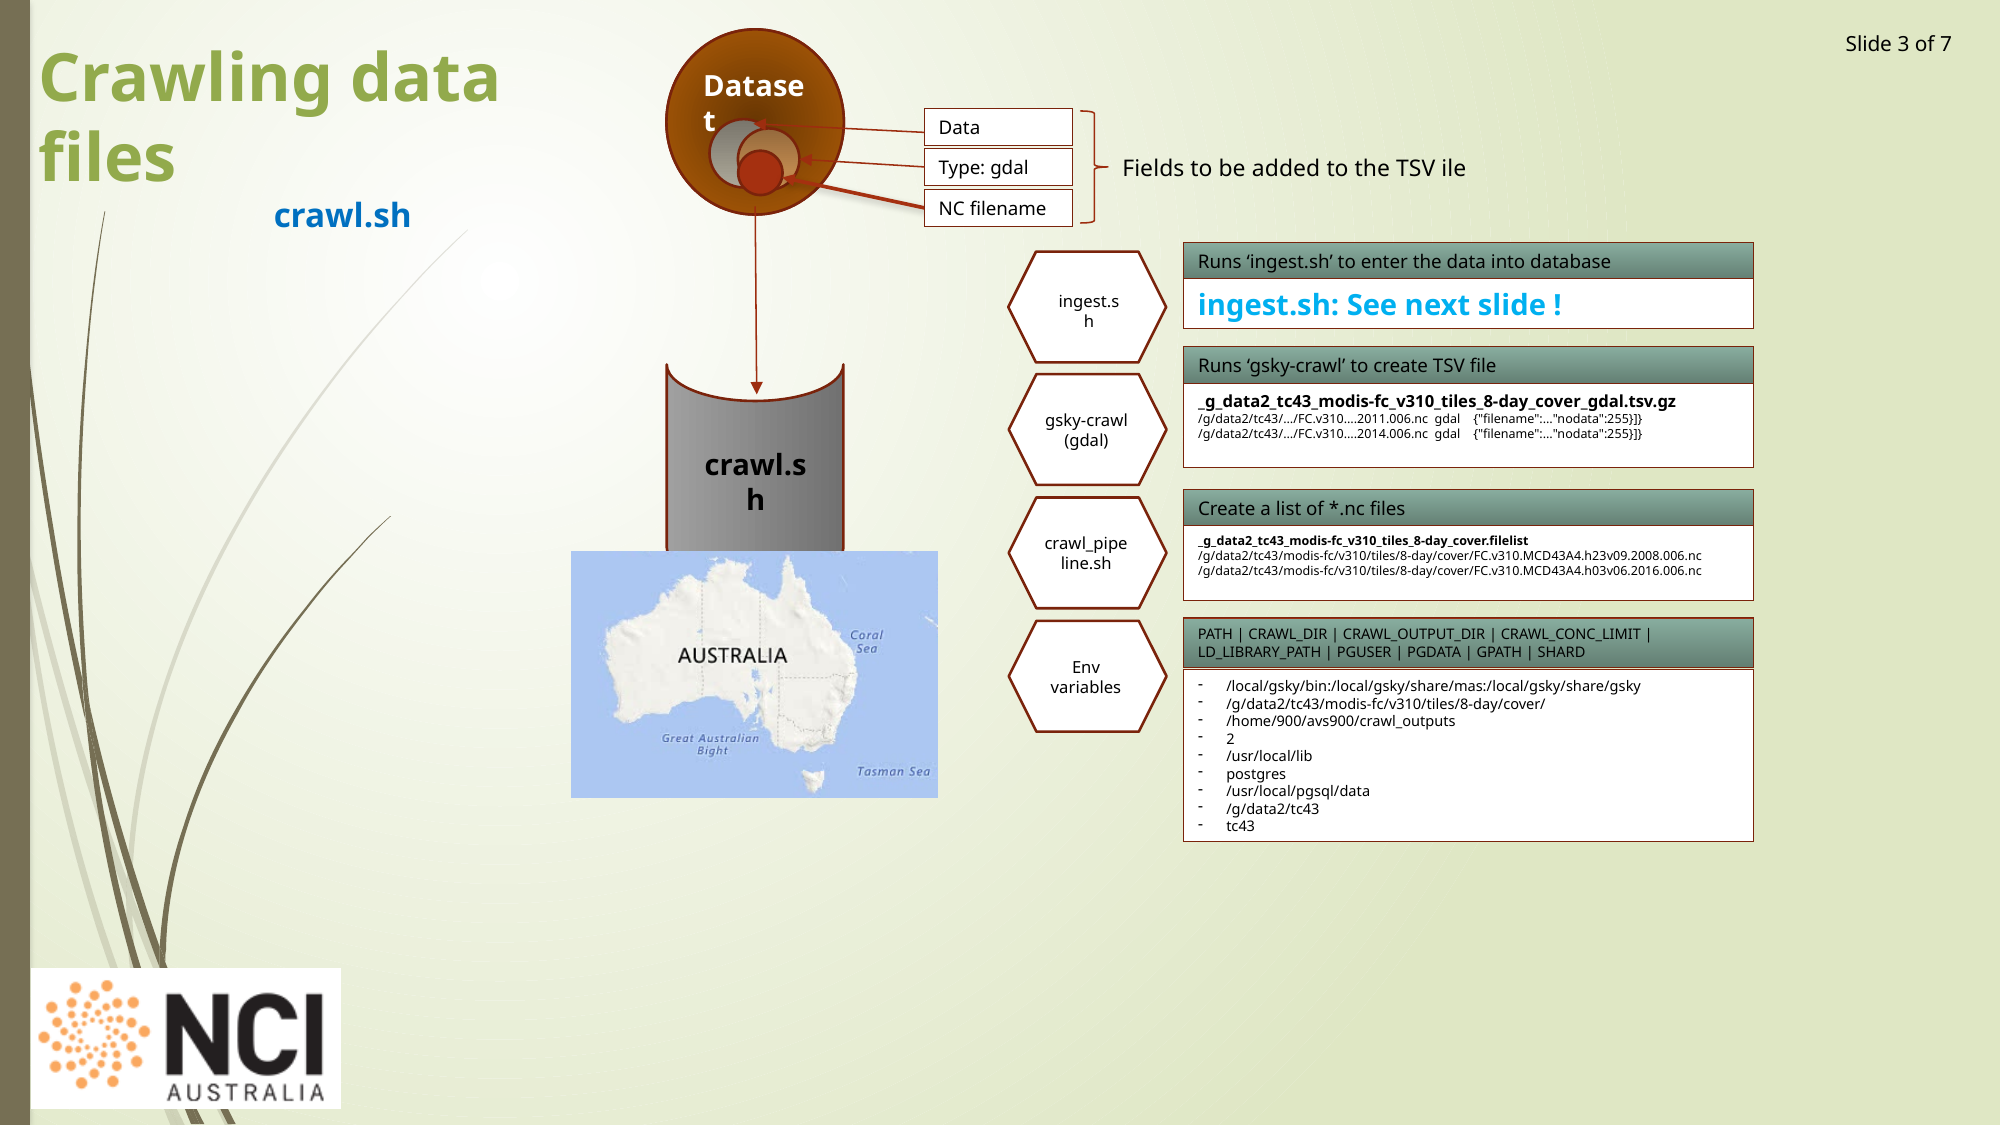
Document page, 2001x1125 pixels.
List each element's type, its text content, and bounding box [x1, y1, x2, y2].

text_box [1079, 110, 1101, 224]
text_box Fields to be added to the TSV ile [1101, 146, 1534, 189]
text_box Runs ‘gsky-crawl’ to create TSV file [1183, 346, 1754, 383]
text_box NC filename [924, 189, 1073, 227]
text_box Env variables [1026, 649, 1146, 705]
text_box _g_data2_tc43_modis-fc_v310_tiles_8-day_cover_gdal.tsv.gz /g/data2/tc43/…/FC.v310….2011.006.nc gdal {"filename":…"nodata":255}]} /g/data2/tc43/…/FC.v310….2014.006.nc gdal {"filename":…"nodata":255}]} [1183, 383, 1754, 468]
text_box [1007, 250, 1168, 364]
text_box Create a list of *.nc files [1183, 489, 1754, 525]
text_box Crawling data files crawl.sh [23, 27, 662, 242]
text_box PATH | CRAWL_DIR | CRAWL_OUTPUT_DIR | CRAWL_CONC_LIMIT | LD_LIBRARY_PATH | PGUSER | PGDATA | GPATH | SHARD [1183, 617, 1754, 668]
text_box [1007, 619, 1168, 733]
picture [31, 968, 341, 1109]
text_box gsky-crawl (gdal) [1028, 402, 1145, 458]
text_box [665, 363, 845, 551]
text_box [1007, 372, 1168, 487]
text_box crawl_pipeline.sh [1028, 525, 1145, 581]
text_box ingest.sh [1039, 283, 1139, 359]
text_box Runs ‘ingest.sh’ to enter the data into database [1183, 242, 1754, 278]
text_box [666, 29, 845, 215]
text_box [799, 158, 925, 168]
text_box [781, 177, 952, 214]
text_box ingest.sh: See next slide ! [1183, 278, 1754, 329]
picture [571, 551, 938, 798]
text_box crawl.sh [681, 439, 830, 524]
text_box /local/gsky/bin:/local/gsky/share/mas:/local/gsky/share/gsky /g/data2/tc43/modis-fc/v310/tiles/8-day/cover/ /home/900/avs900/crawl_outputs 2 /usr/local/lib postgres /usr/local/pgsql/data /g/data2/tc43 tc43 [1183, 669, 1754, 842]
text_box [1007, 496, 1168, 610]
text_box Data [924, 108, 1073, 146]
text_box Type: gdal [924, 148, 1073, 186]
text_box _g_data2_tc43_modis-fc_v310_tiles_8-day_cover.filelist /g/data2/tc43/modis-fc/v310/tiles/8-day/cover/FC.v310.MCD43A4.h23v09.2008.006.nc /g/data2/tc43/modis-fc/v310/tiles/8-day/cover/FC.v310.MCD43A4.h03v06.2016.006.nc [1183, 525, 1754, 601]
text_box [753, 123, 948, 134]
text_box Slide 3 of 7 [1830, 23, 1971, 63]
